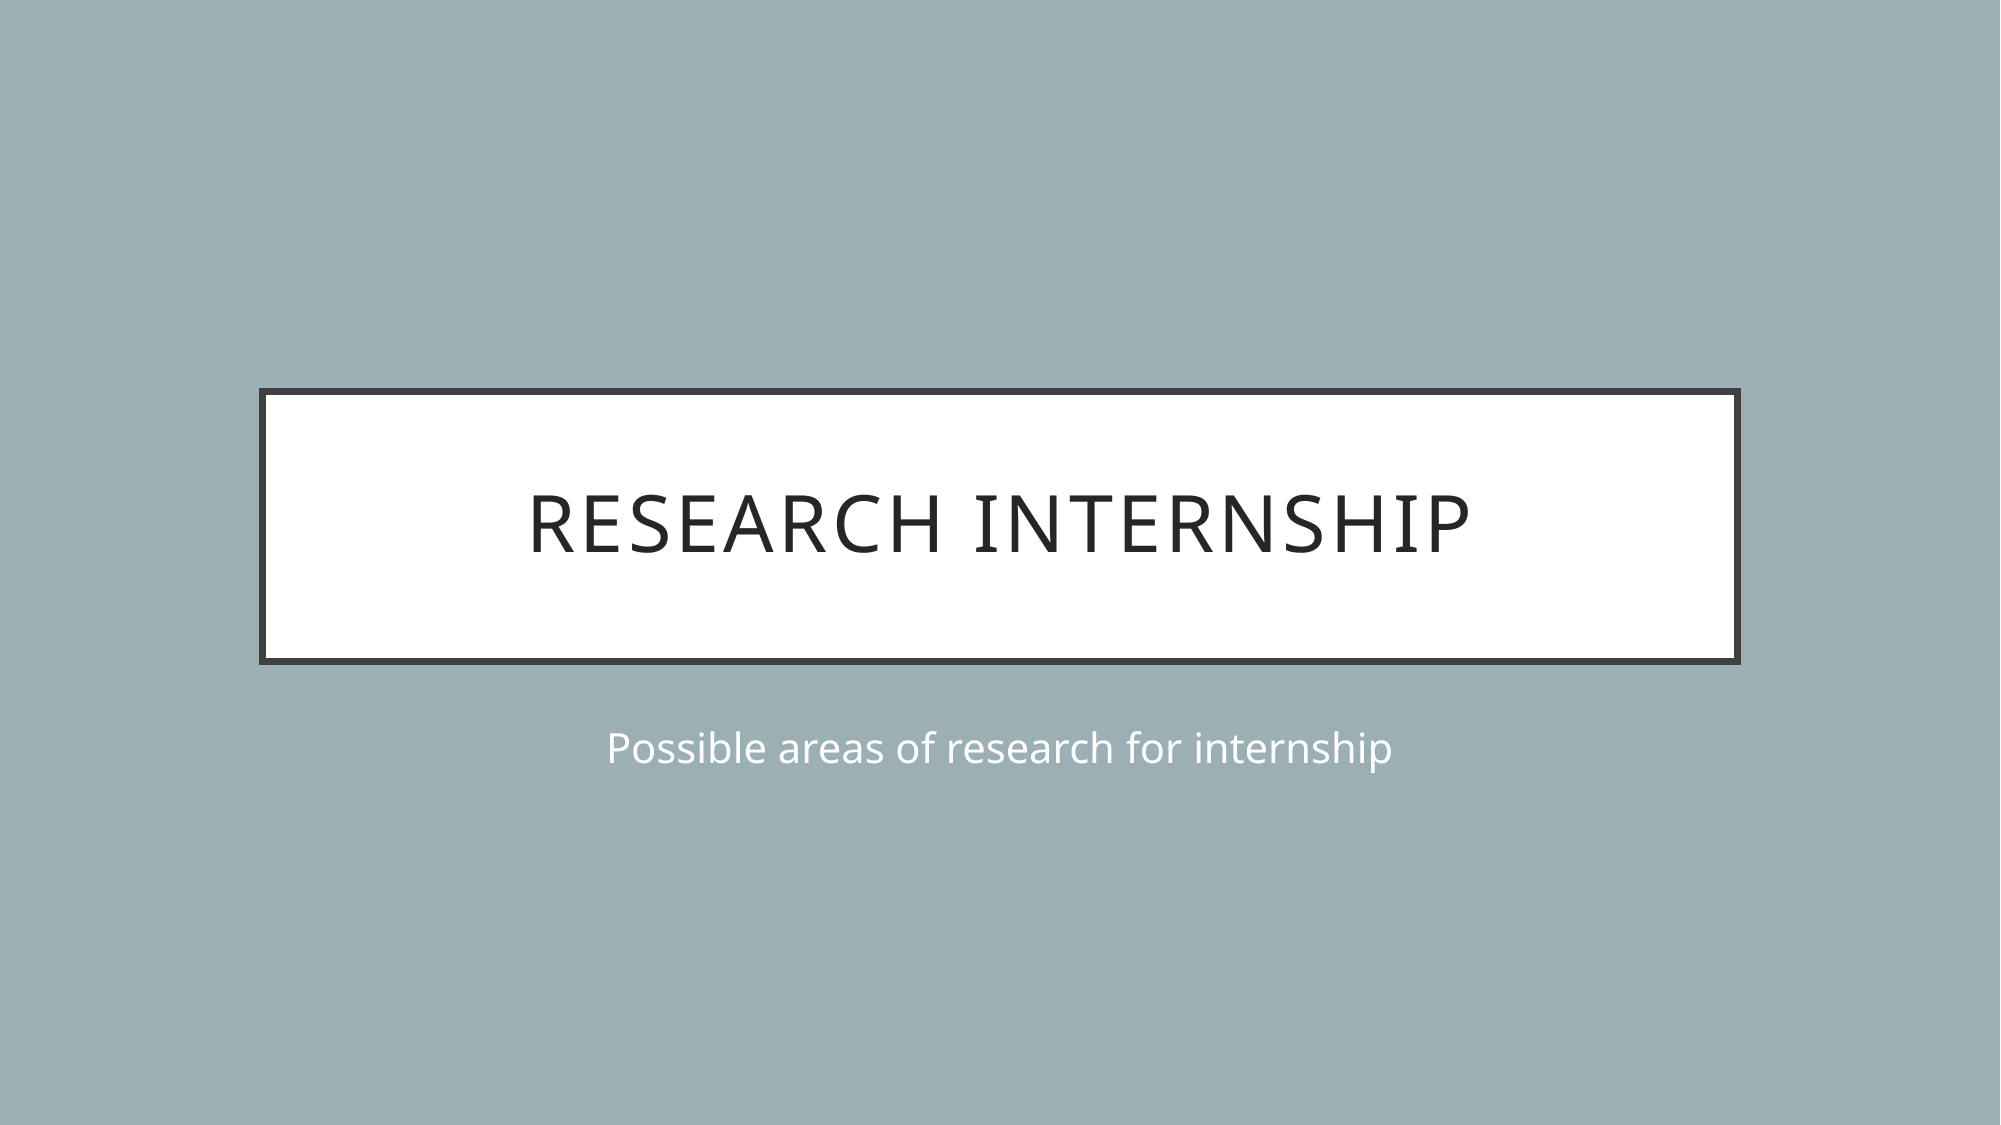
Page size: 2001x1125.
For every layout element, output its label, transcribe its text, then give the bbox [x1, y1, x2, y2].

subtitle Possible areas of research for internship [442, 713, 1558, 918]
title Research Internship [259, 388, 1741, 665]
